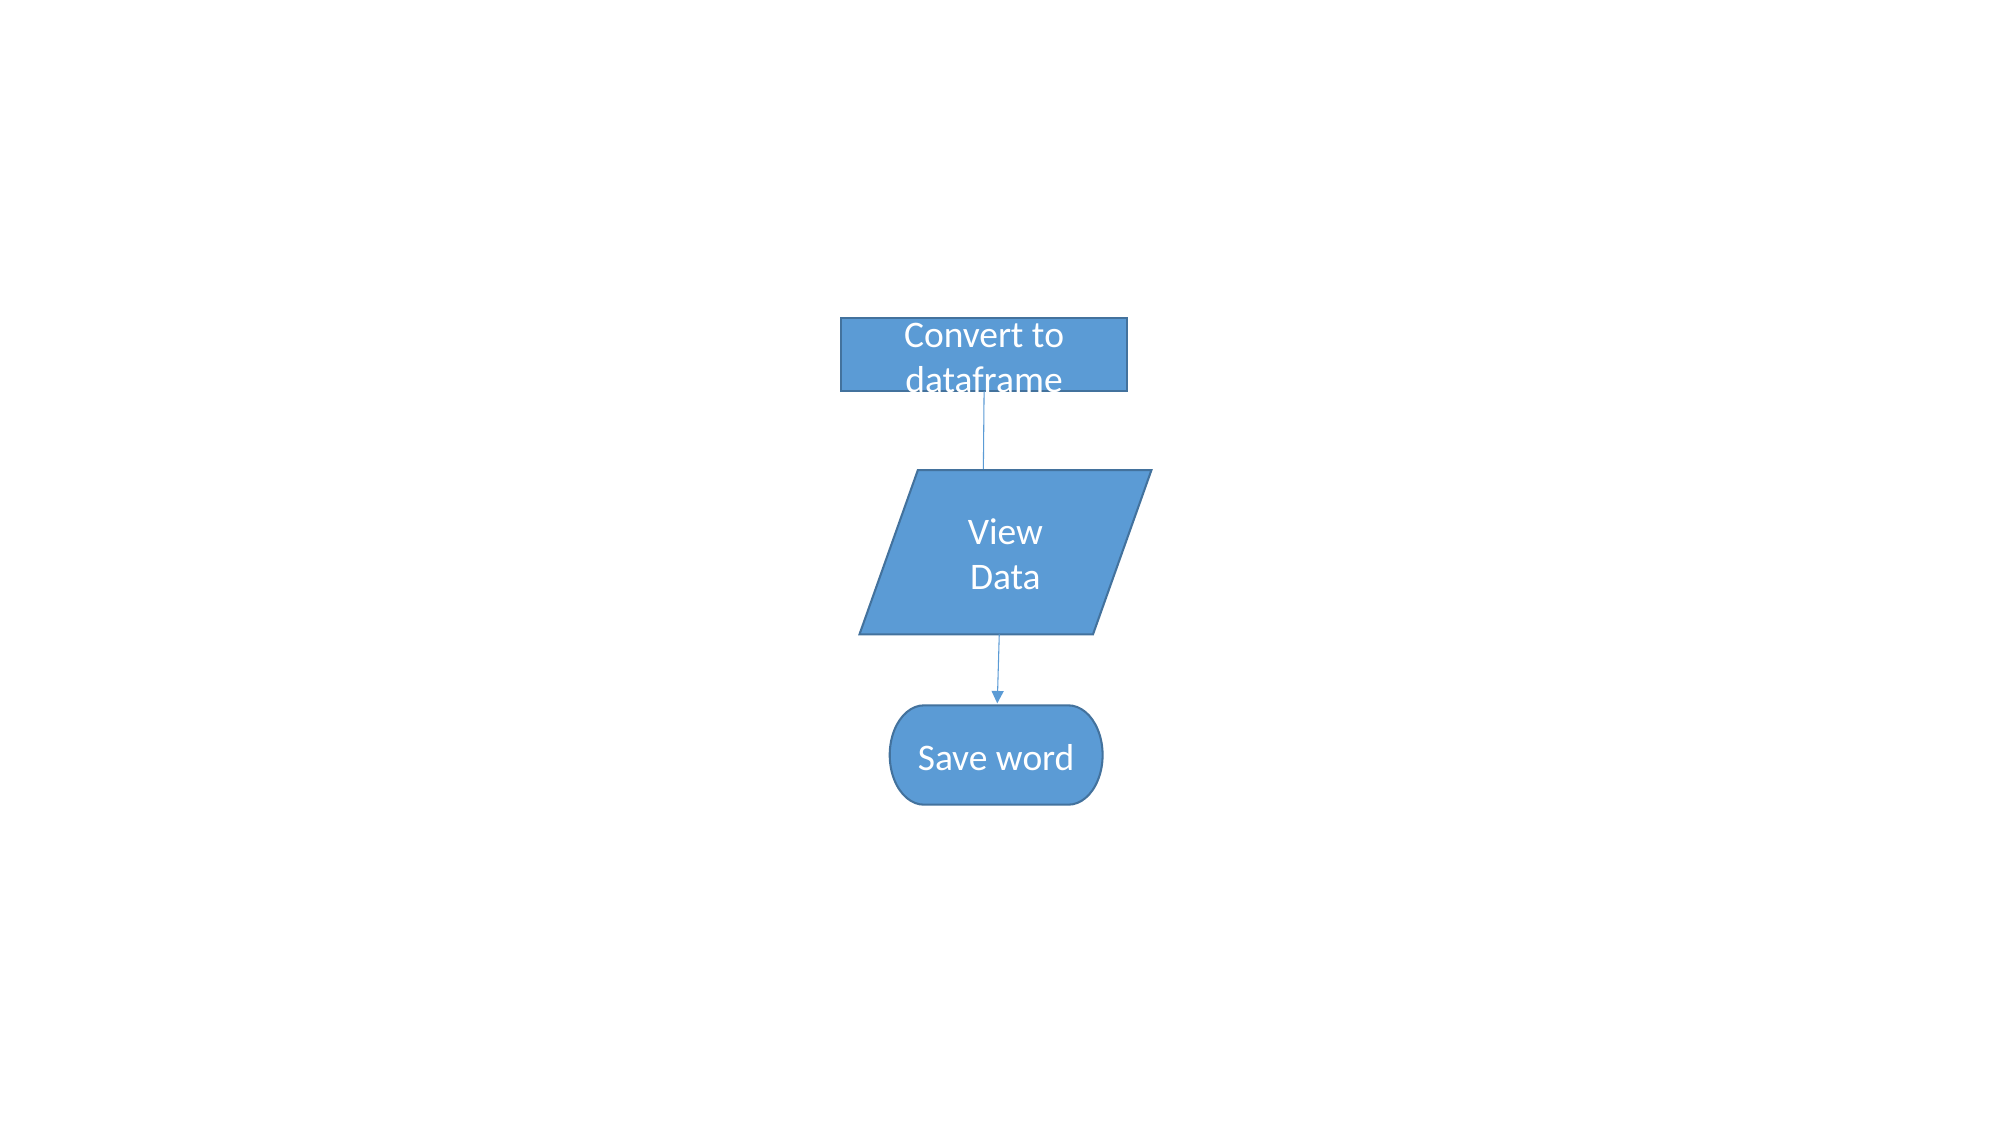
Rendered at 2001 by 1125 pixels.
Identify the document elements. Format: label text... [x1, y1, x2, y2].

text_box Convert to dataframe [840, 317, 1128, 392]
text_box Save word [888, 704, 1104, 806]
text_box View Data [858, 469, 1153, 636]
